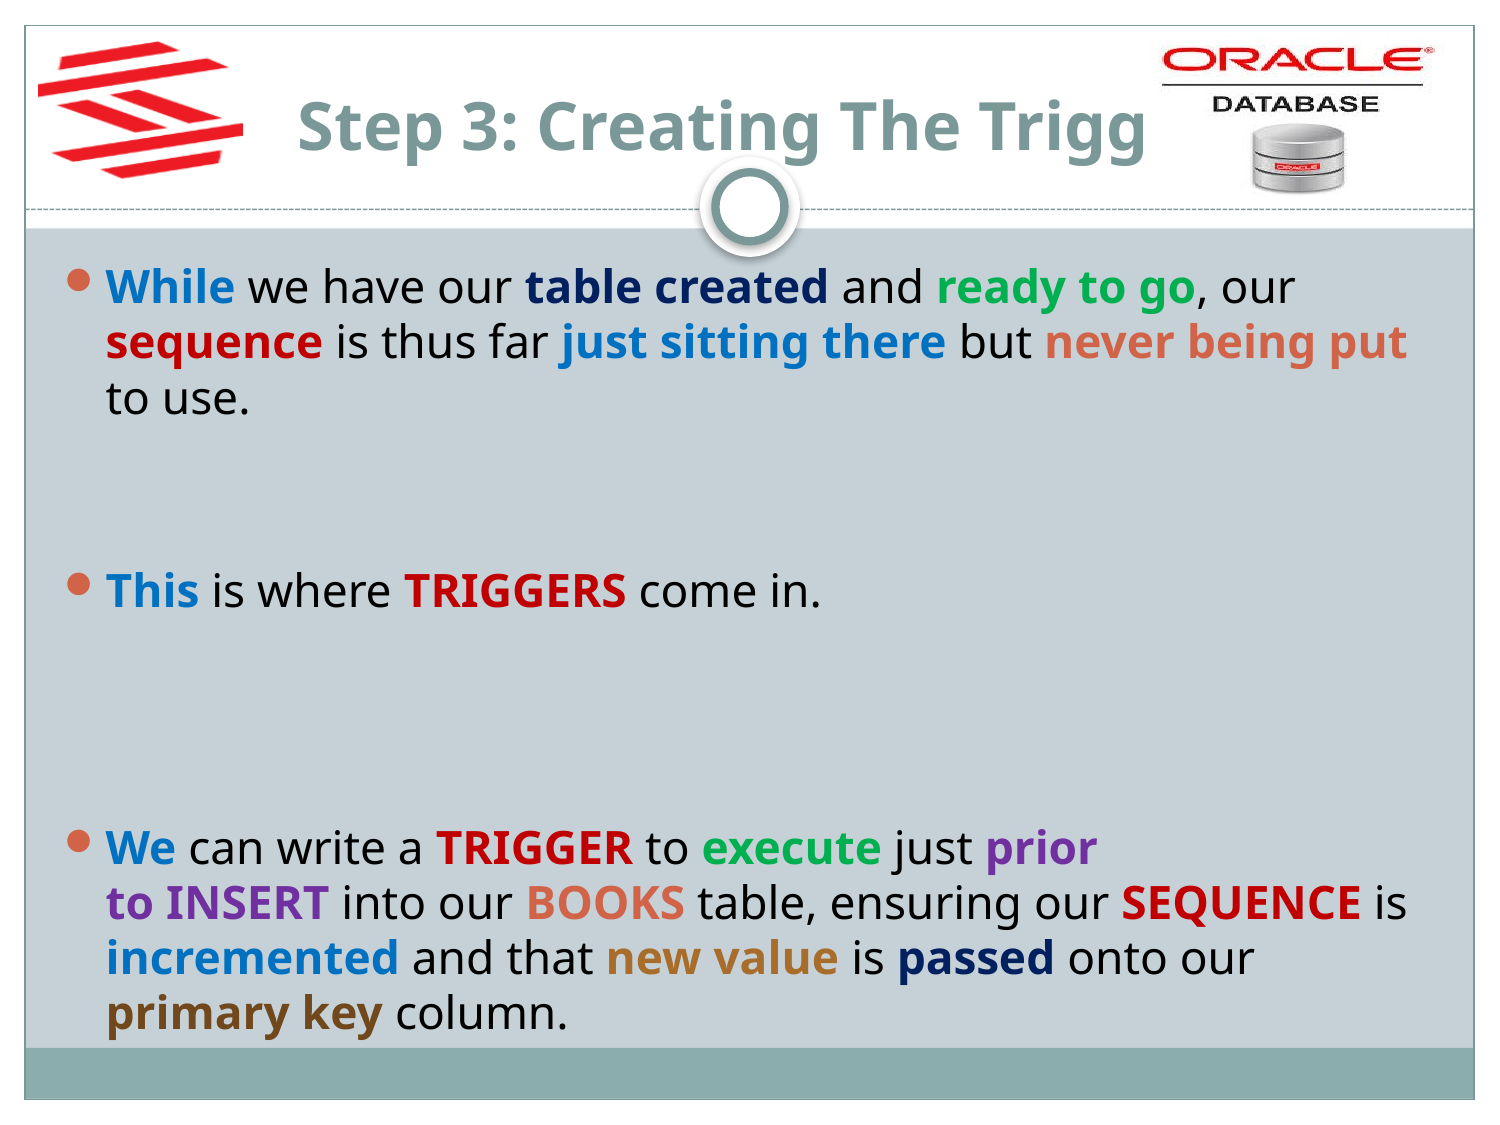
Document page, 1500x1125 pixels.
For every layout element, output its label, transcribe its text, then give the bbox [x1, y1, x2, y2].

list While we have our table created and ready to go, our sequence is thus far just sitting there but never being put to use. This is where TRIGGERS come in. We can write a TRIGGER to execute just prior to INSERT into our BOOKS table, ensuring our SEQUENCE is incremented and that new value is passed onto our primary key column. [49, 250, 1445, 1047]
picture [1148, 34, 1453, 200]
title Step 3: Creating The Trigger [248, 46, 1141, 172]
picture [37, 40, 243, 185]
